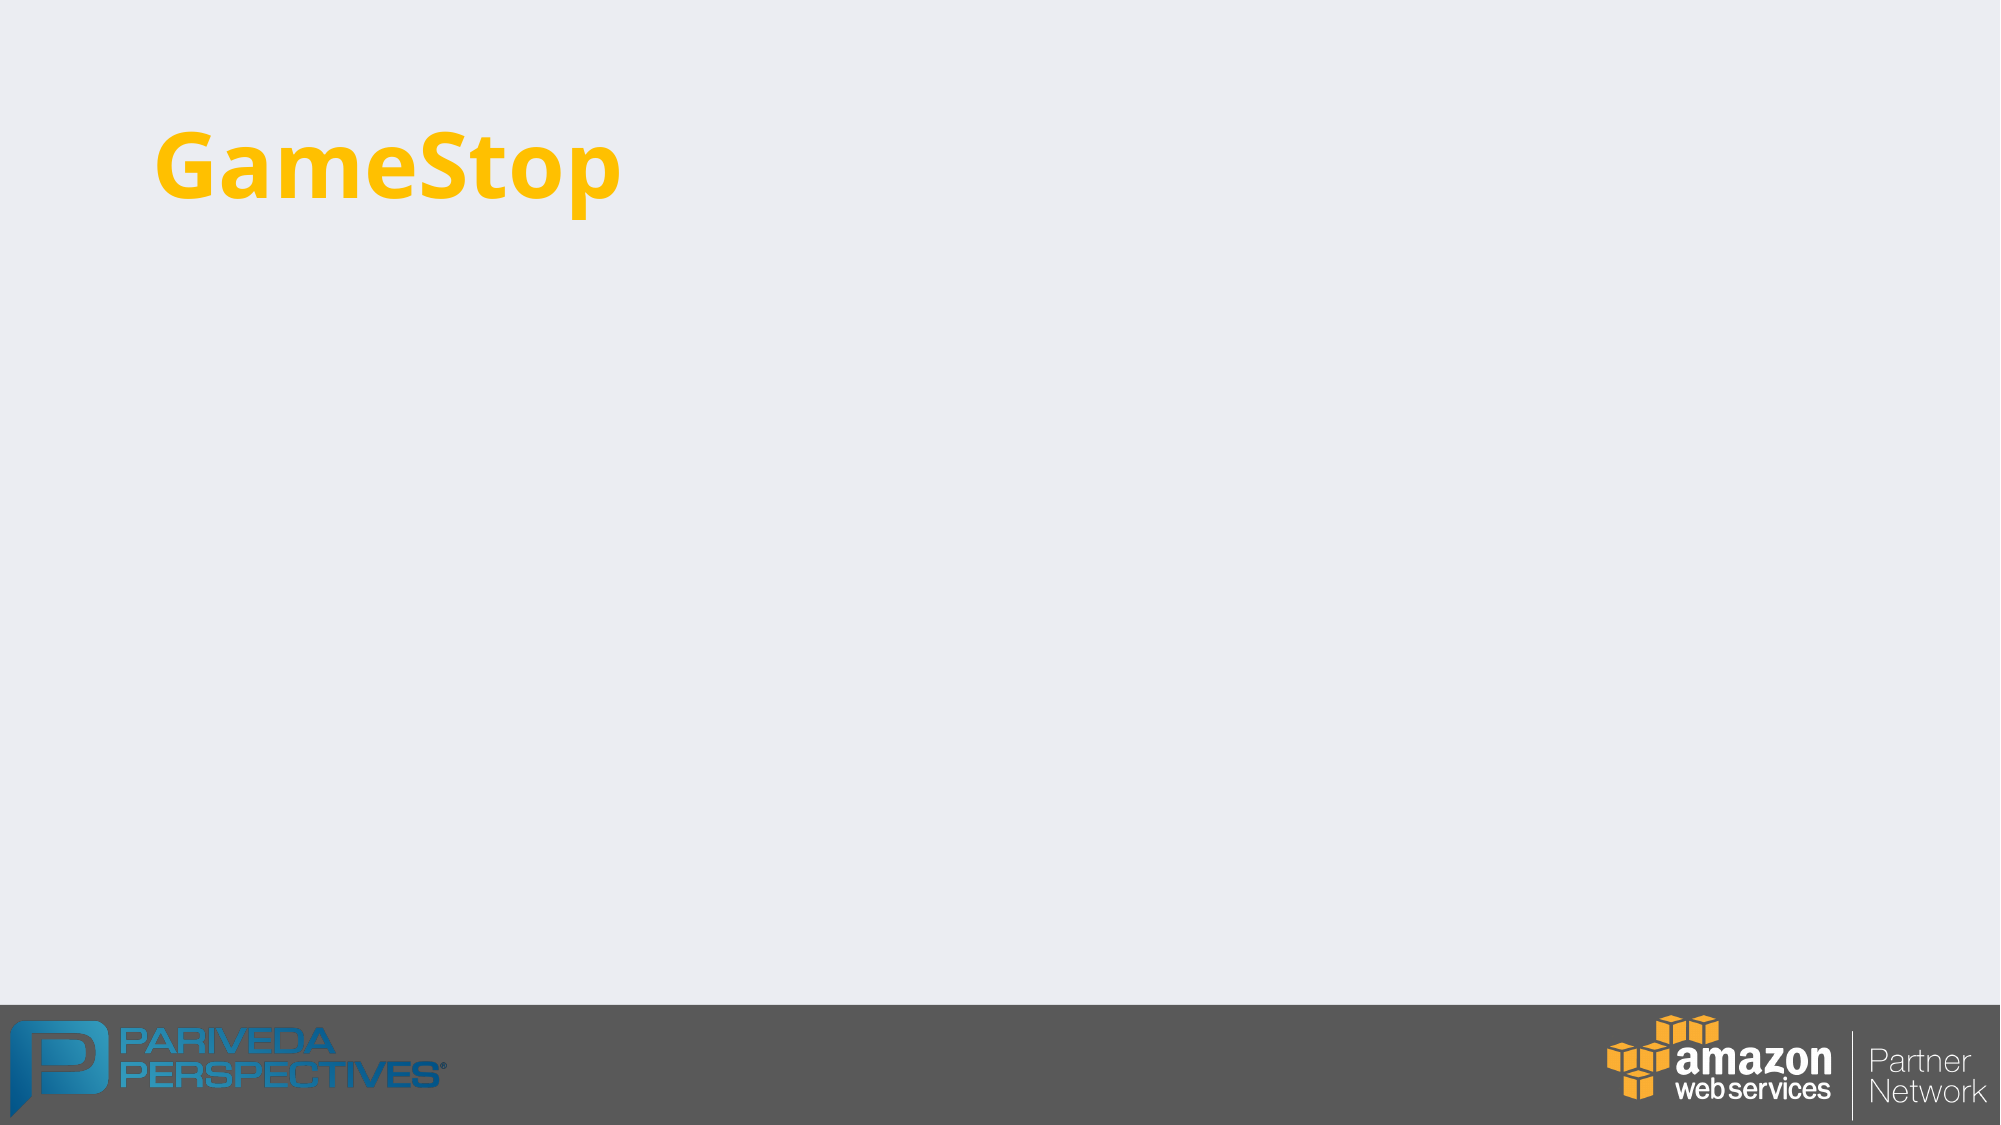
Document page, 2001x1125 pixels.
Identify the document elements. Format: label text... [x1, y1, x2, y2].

picture [5, 1020, 448, 1118]
picture [1595, 1005, 2001, 1125]
title GameStop [137, 59, 1863, 278]
